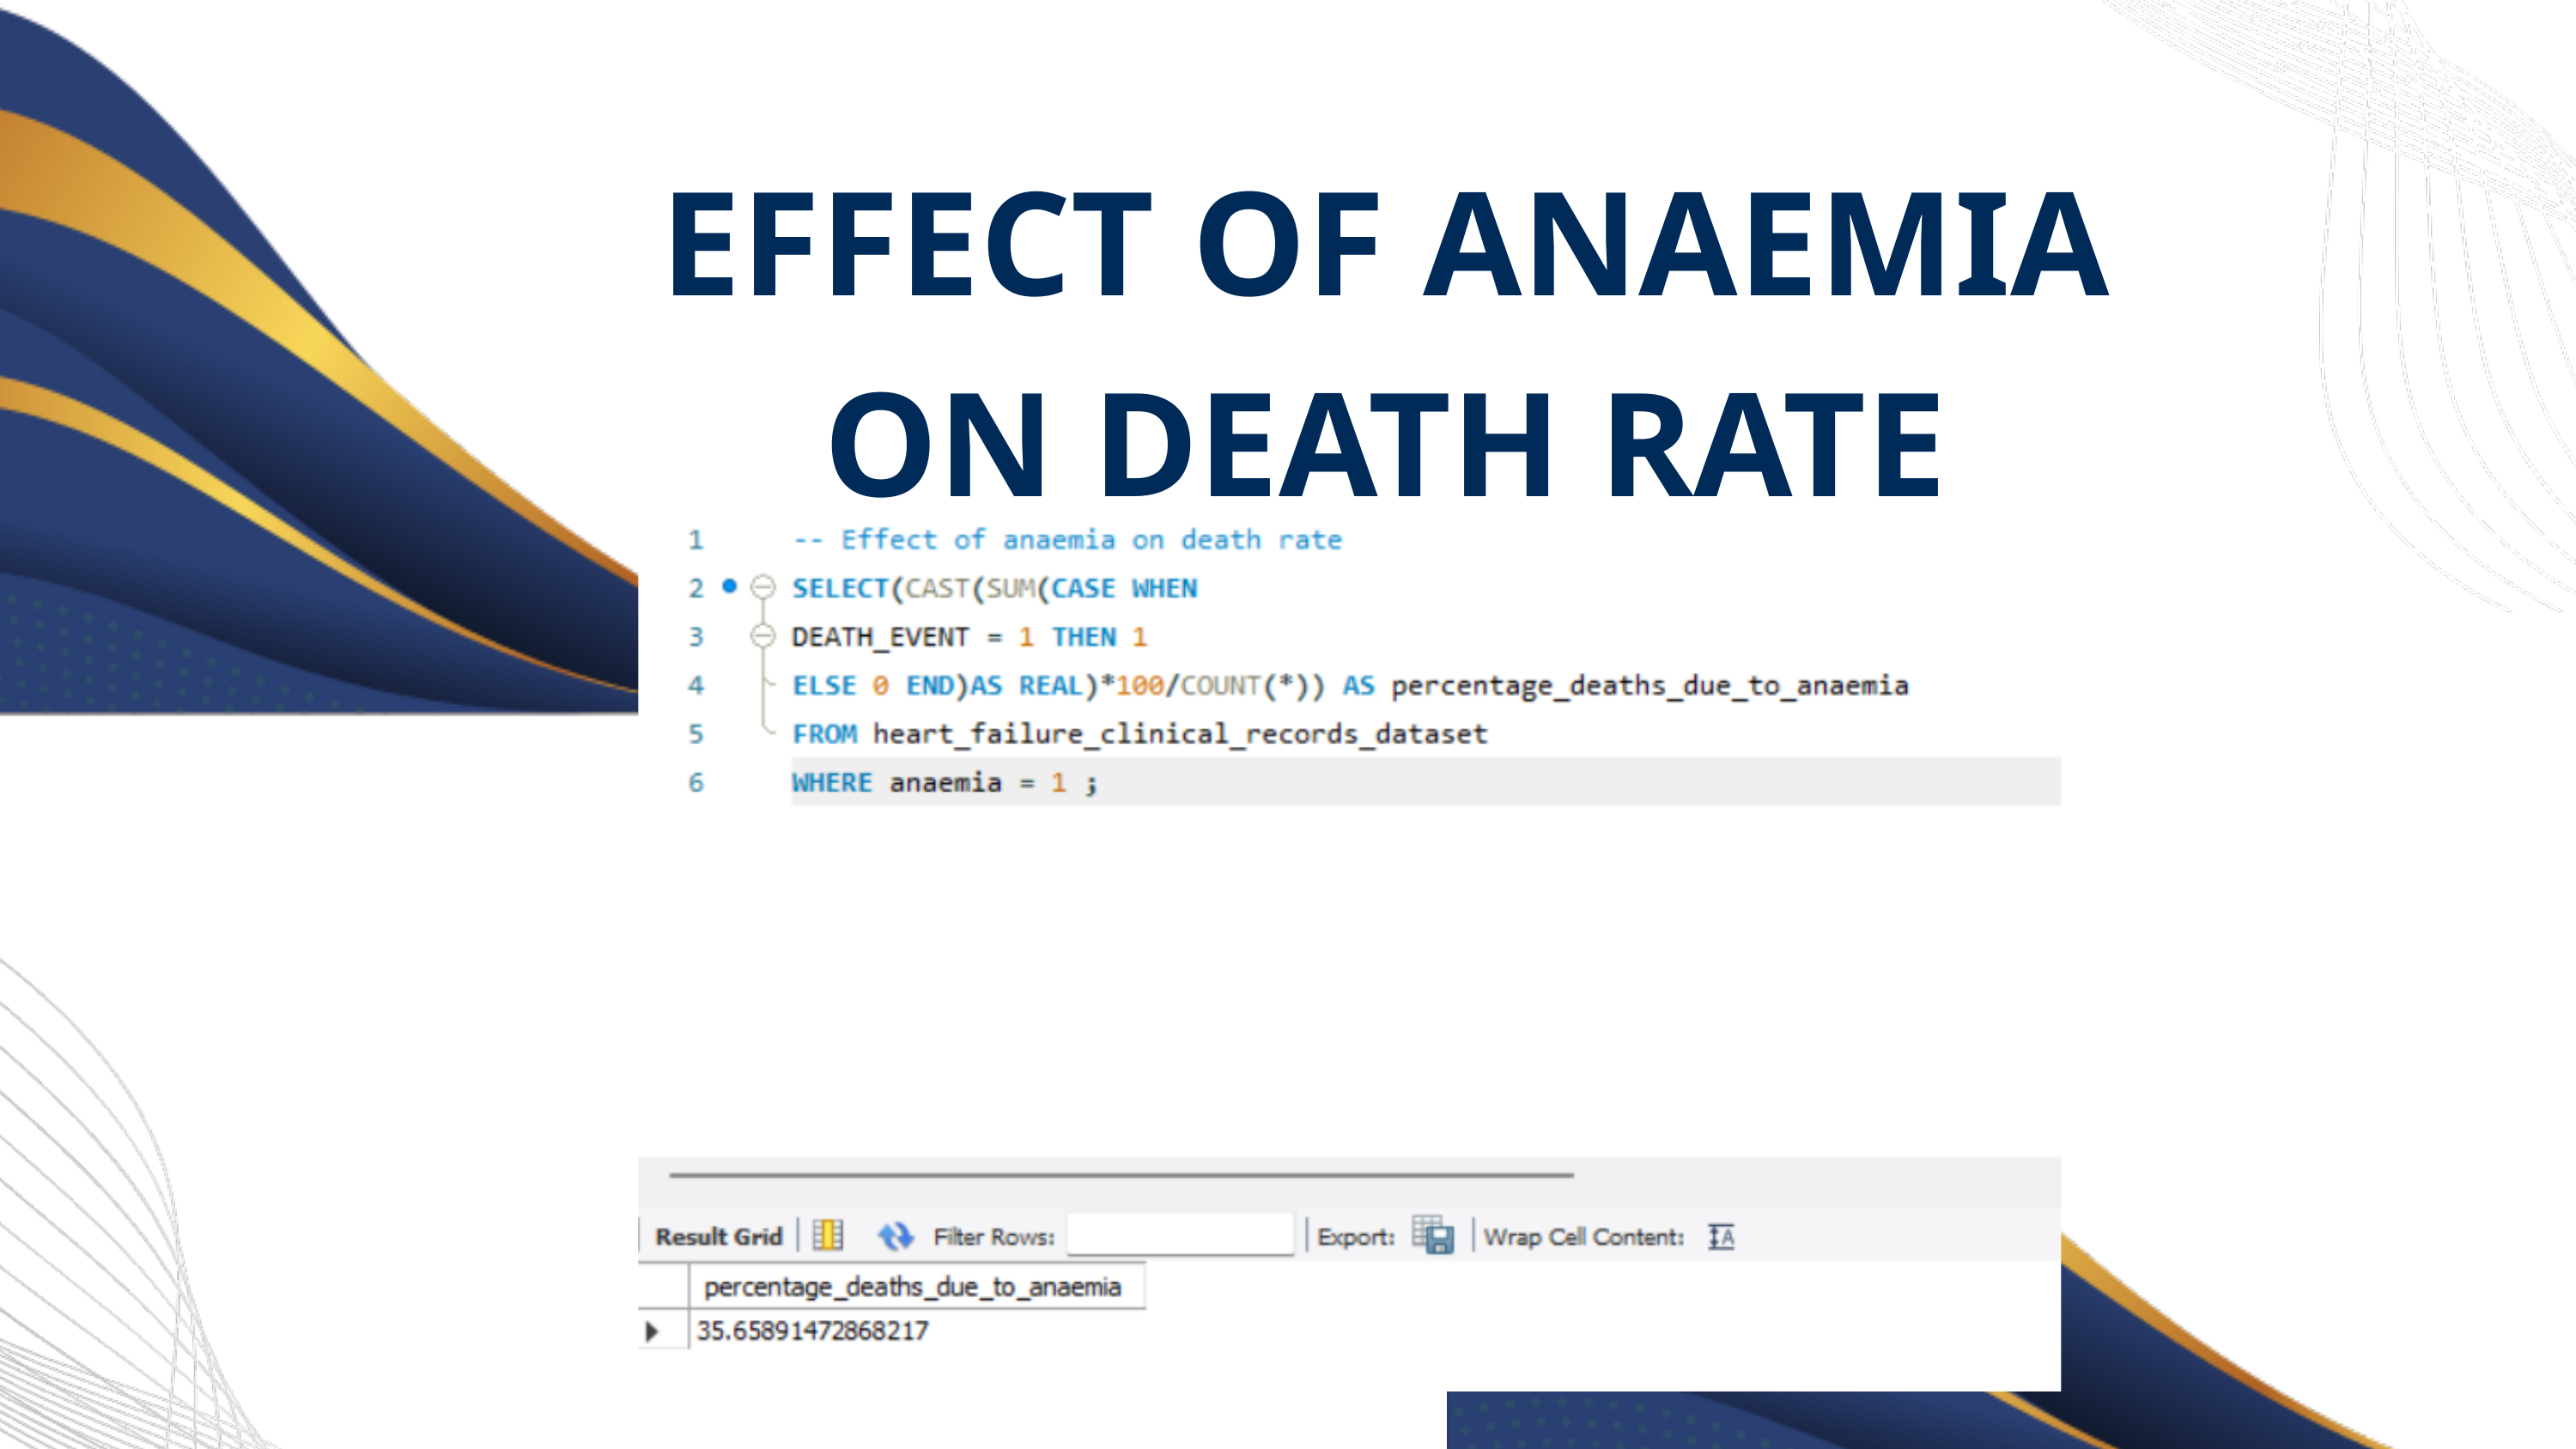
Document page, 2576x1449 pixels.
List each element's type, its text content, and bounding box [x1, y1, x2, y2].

text_box [2083, 0, 2576, 614]
text_box [1447, 709, 2576, 1449]
text_box EFFECT OF ANAEMIA ON DEATH RATE [606, 123, 2165, 526]
text_box [0, 900, 694, 1449]
text_box [638, 526, 2062, 1391]
text_box [0, 0, 1129, 739]
